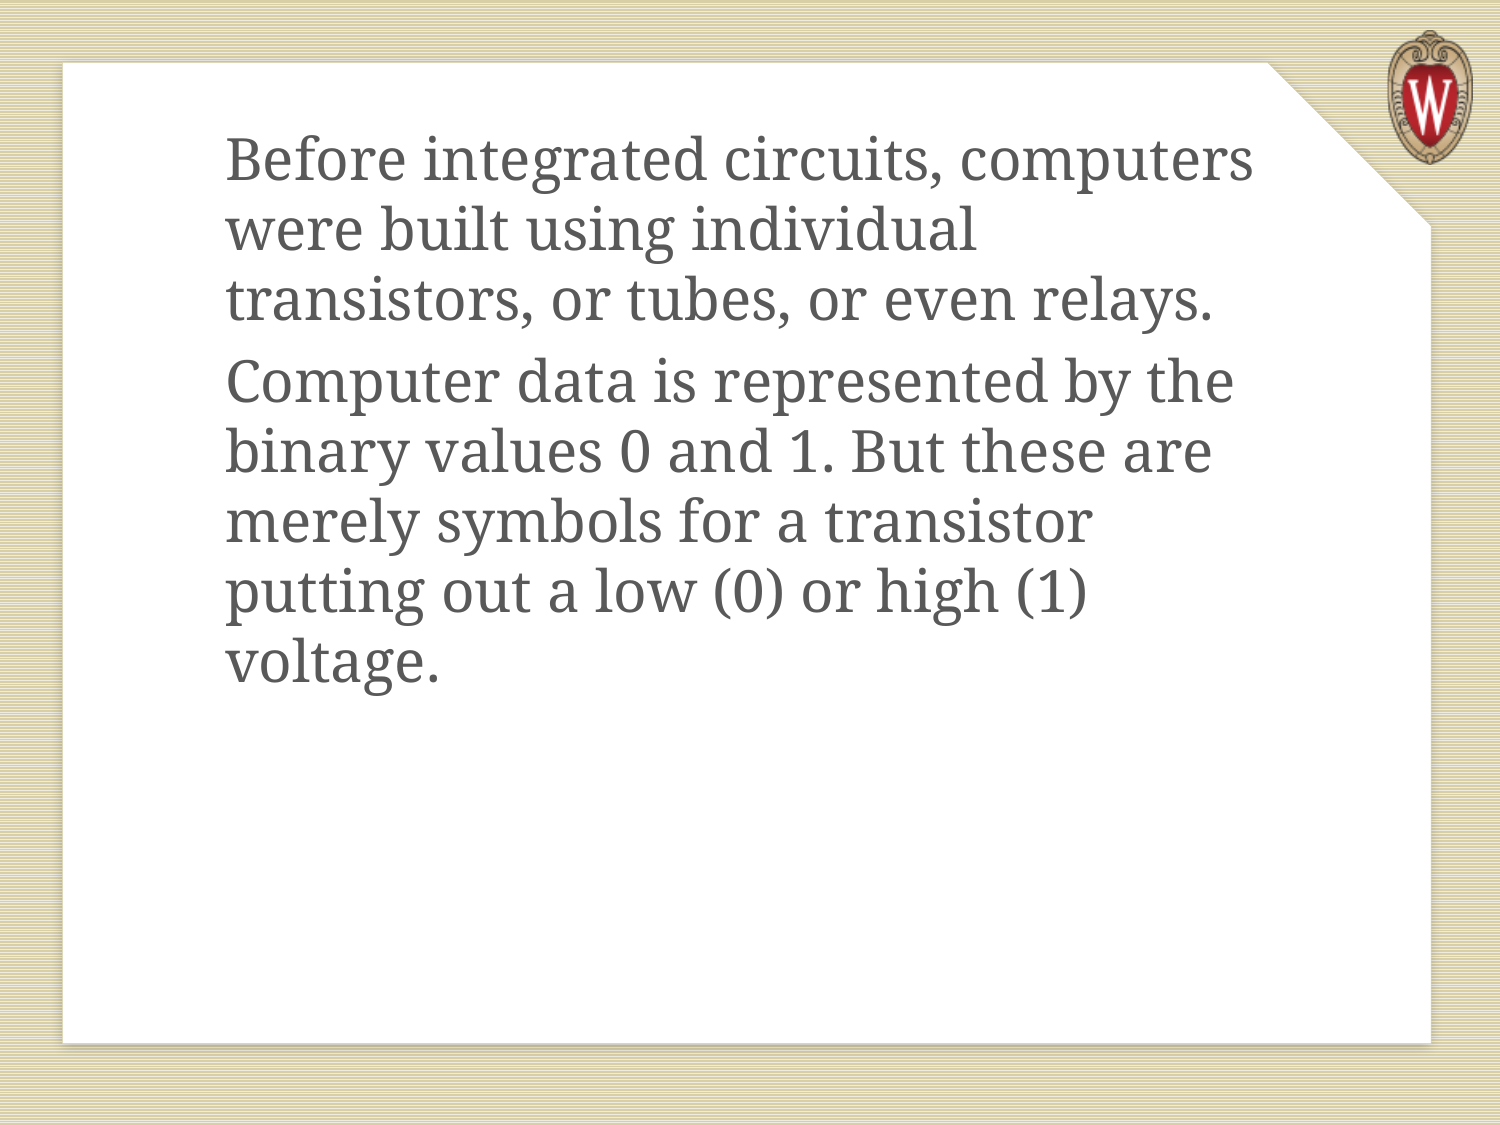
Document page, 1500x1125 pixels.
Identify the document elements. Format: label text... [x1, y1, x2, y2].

subtitle Before integrated circuits, computers were built using individual transistors, or tubes, or even relays. Computer data is represented by the binary values 0 and 1. But these are merely symbols for a transistor putting out a low (0) or high (1) voltage. [225, 122, 1275, 1003]
